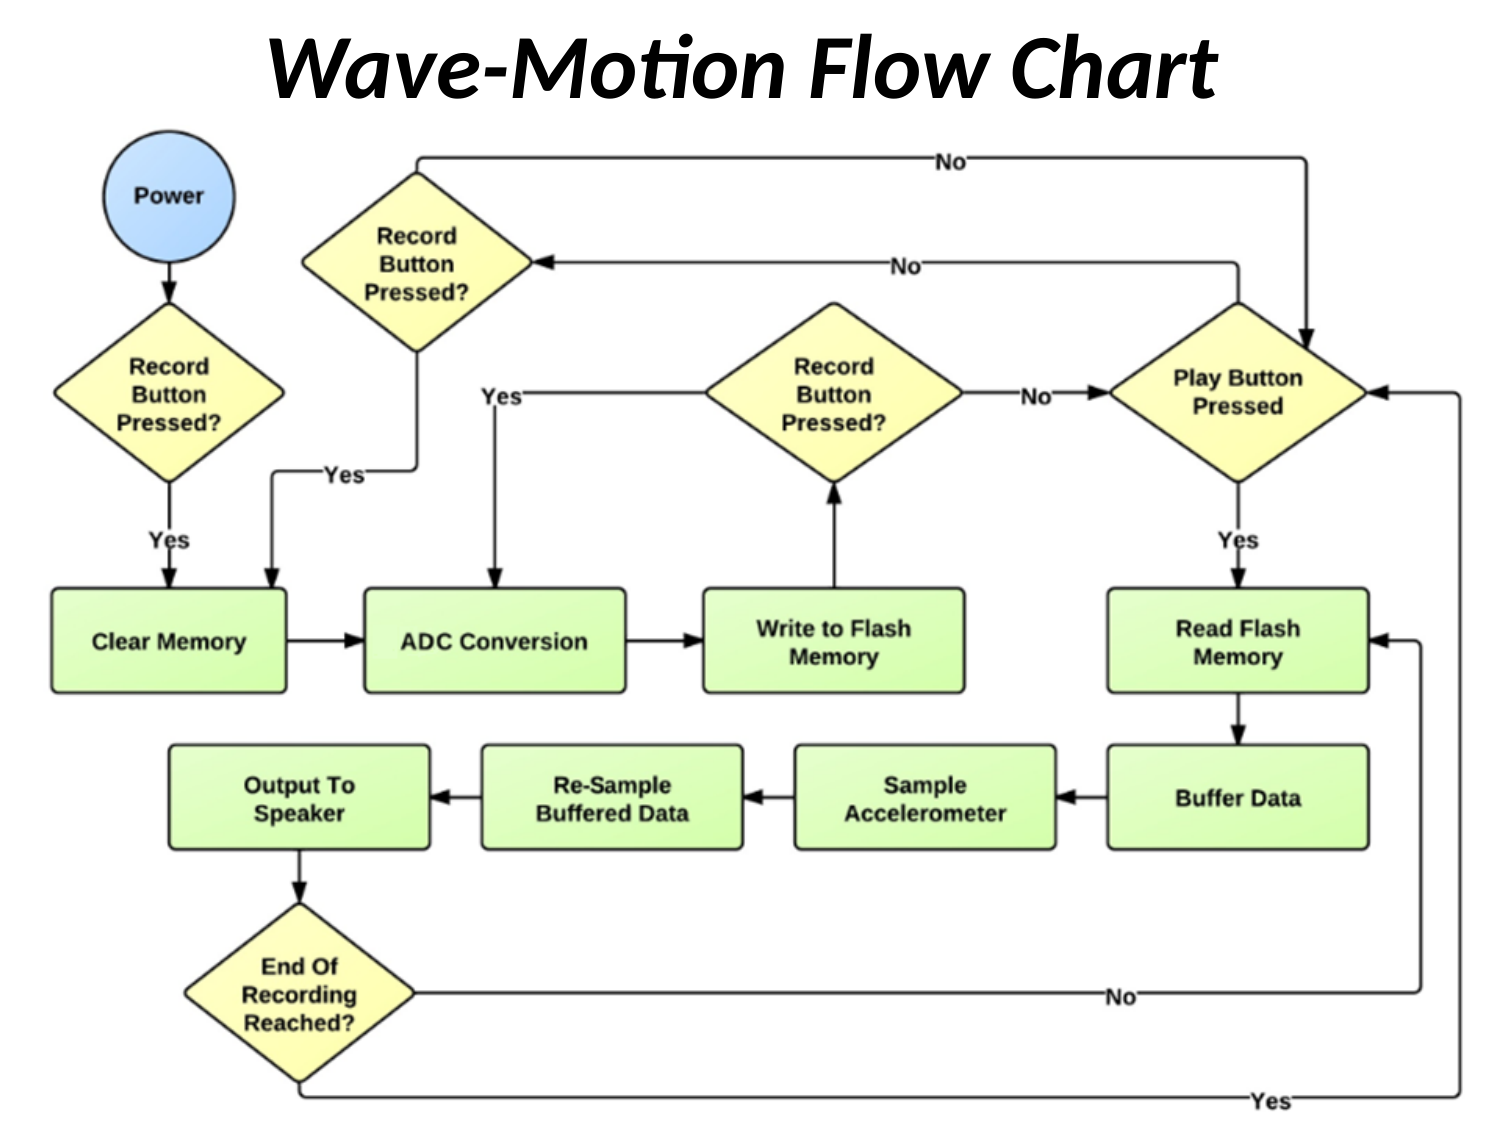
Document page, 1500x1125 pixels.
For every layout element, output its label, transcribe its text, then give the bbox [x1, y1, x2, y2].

picture [24, 124, 1480, 1119]
text_box Wave-Motion Flow Chart [249, 0, 1263, 123]
